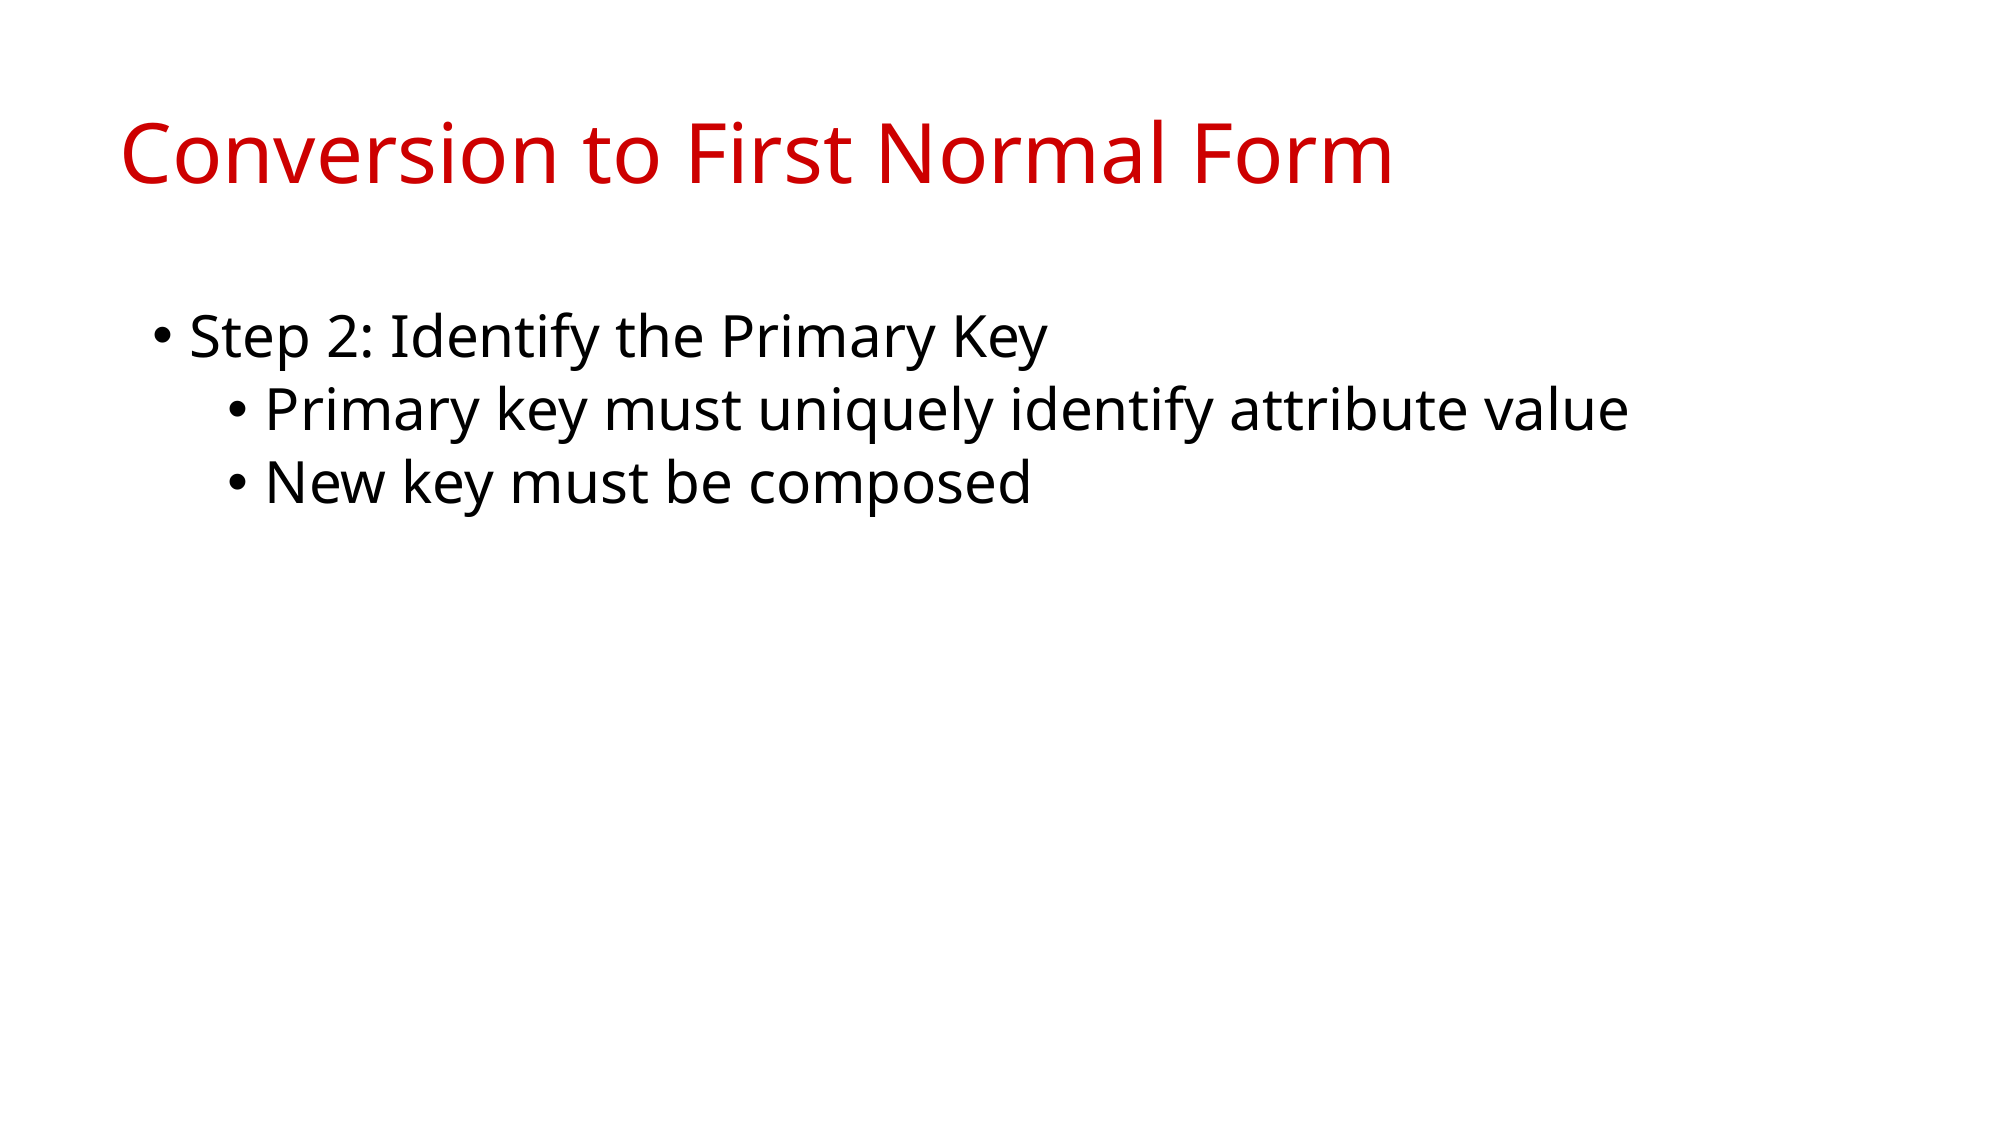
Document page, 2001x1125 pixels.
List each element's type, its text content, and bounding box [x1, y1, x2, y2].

list Step 2: Identify the Primary Key Primary key must uniquely identify attribute value New key must be composed [137, 299, 1863, 1014]
title Conversion to First Normal Form [104, 48, 1830, 266]
